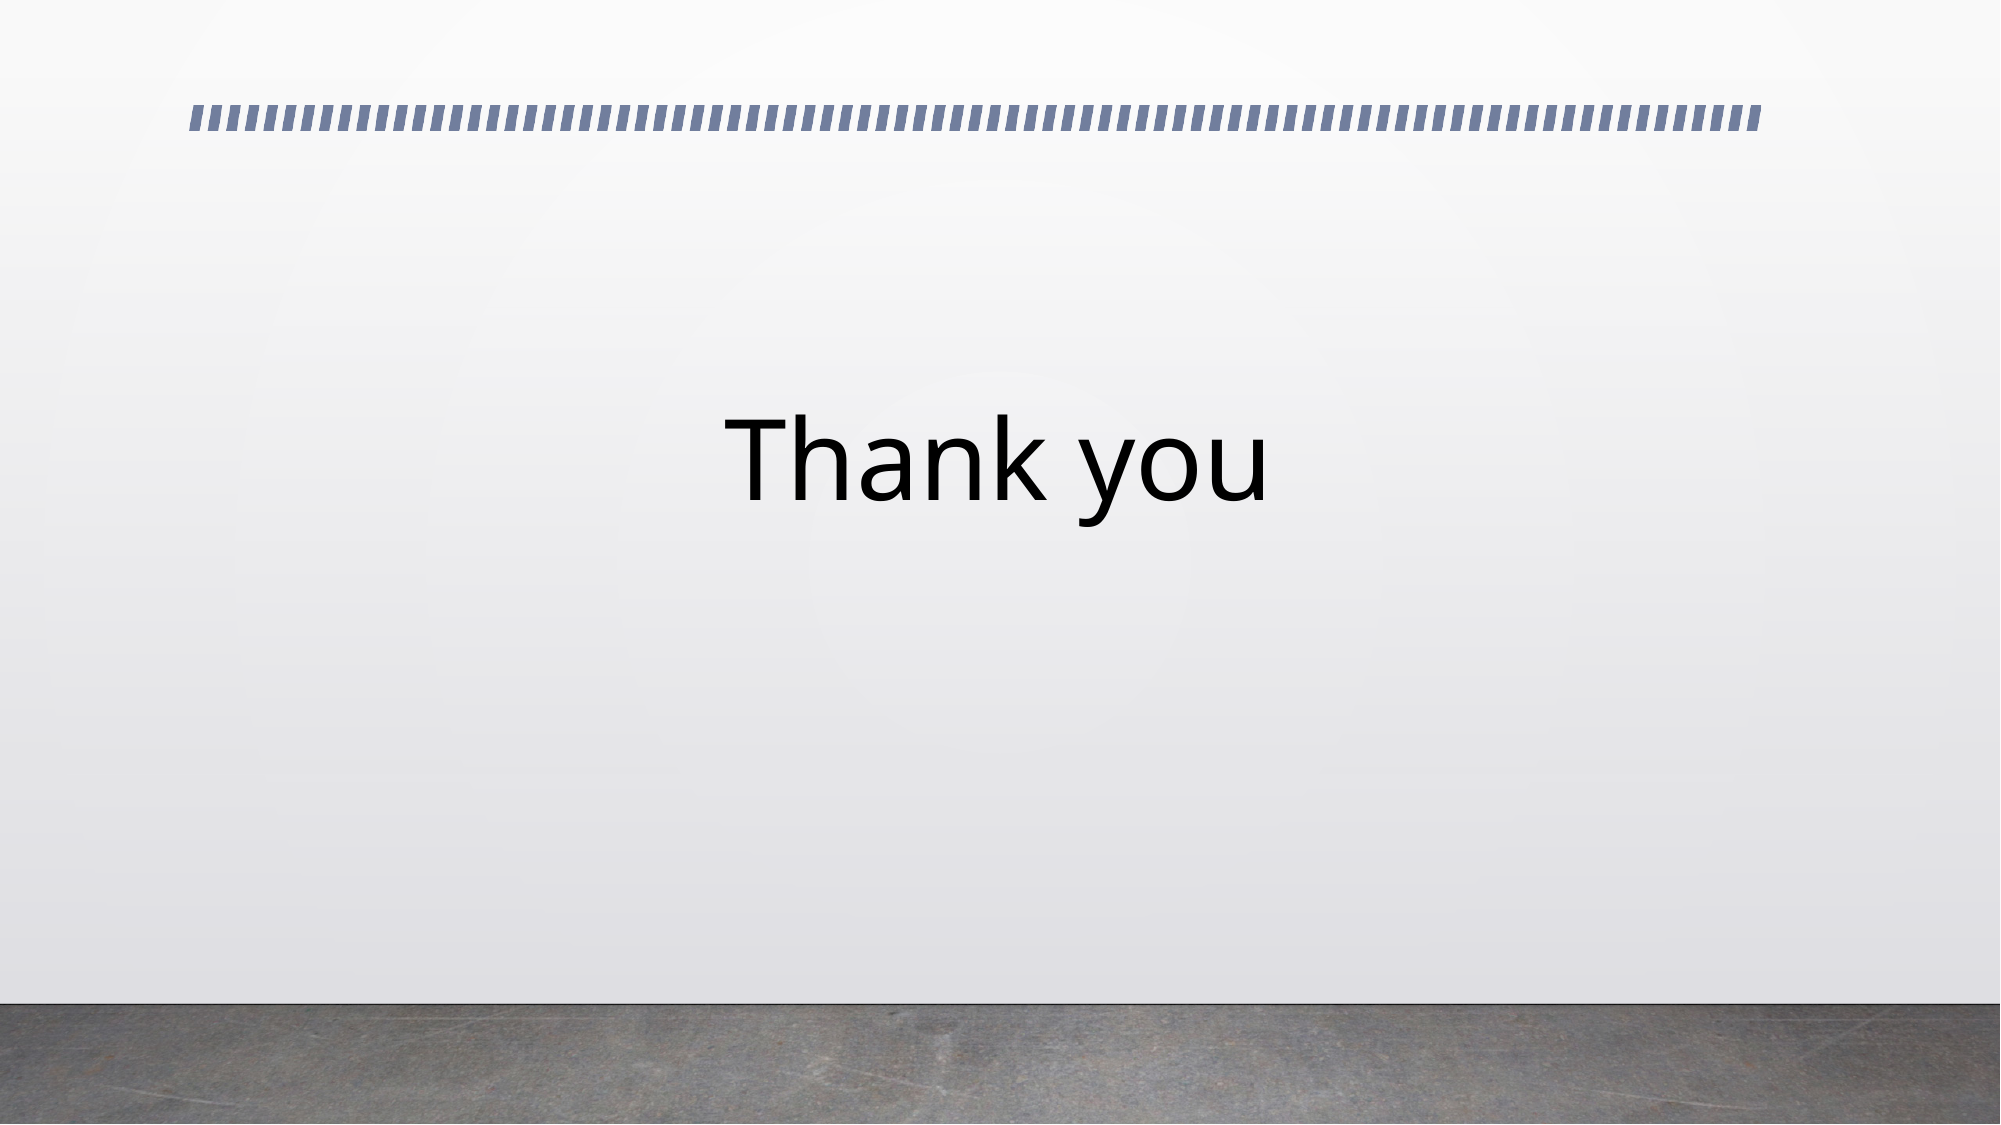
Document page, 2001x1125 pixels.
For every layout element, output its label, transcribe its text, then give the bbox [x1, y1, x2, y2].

list Thank you [182, 353, 1759, 894]
picture [0, 1004, 2000, 1124]
